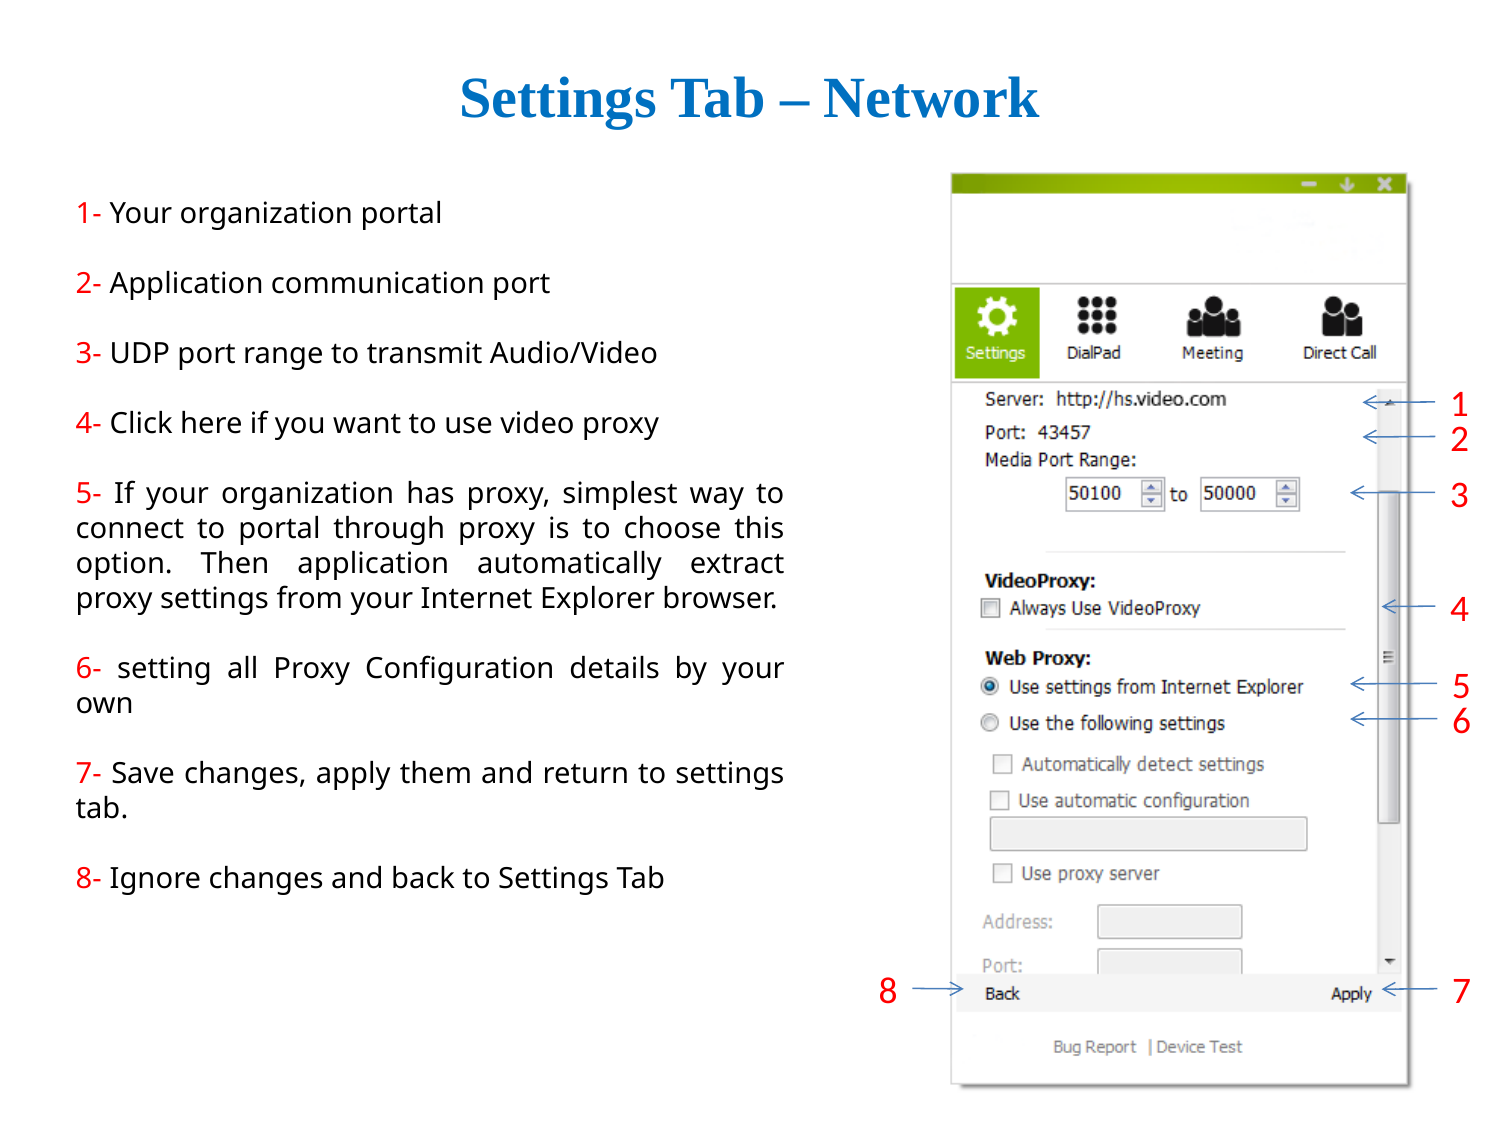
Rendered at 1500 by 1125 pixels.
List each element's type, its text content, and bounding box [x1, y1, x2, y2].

text_box 2 [1435, 406, 1485, 467]
text_box 3 [1435, 462, 1484, 523]
title Settings Tab – Network [75, 0, 1425, 188]
text_box 6 [1437, 688, 1487, 749]
picture [937, 162, 1424, 1103]
text_box 1 [1435, 372, 1484, 406]
text_box 7 [1437, 958, 1487, 1019]
text_box 5 [1437, 653, 1486, 688]
text_box 8 [863, 958, 913, 1019]
text_box 1- Your organization portal 2- Application communication port 3- UDP port range to transmit Audio/Video 4- Click here if you want to use video proxy 5- If your organization has proxy, simplest way to connect to portal through proxy is to choose this option. Then application automatically extract proxy settings from your Internet Explorer browser. 6- setting all Proxy Configuration details by your own 7- Save changes, apply them and return to settings tab. 8- Ignore changes and back to Settings Tab [60, 187, 800, 902]
text_box 4 [1435, 576, 1485, 636]
